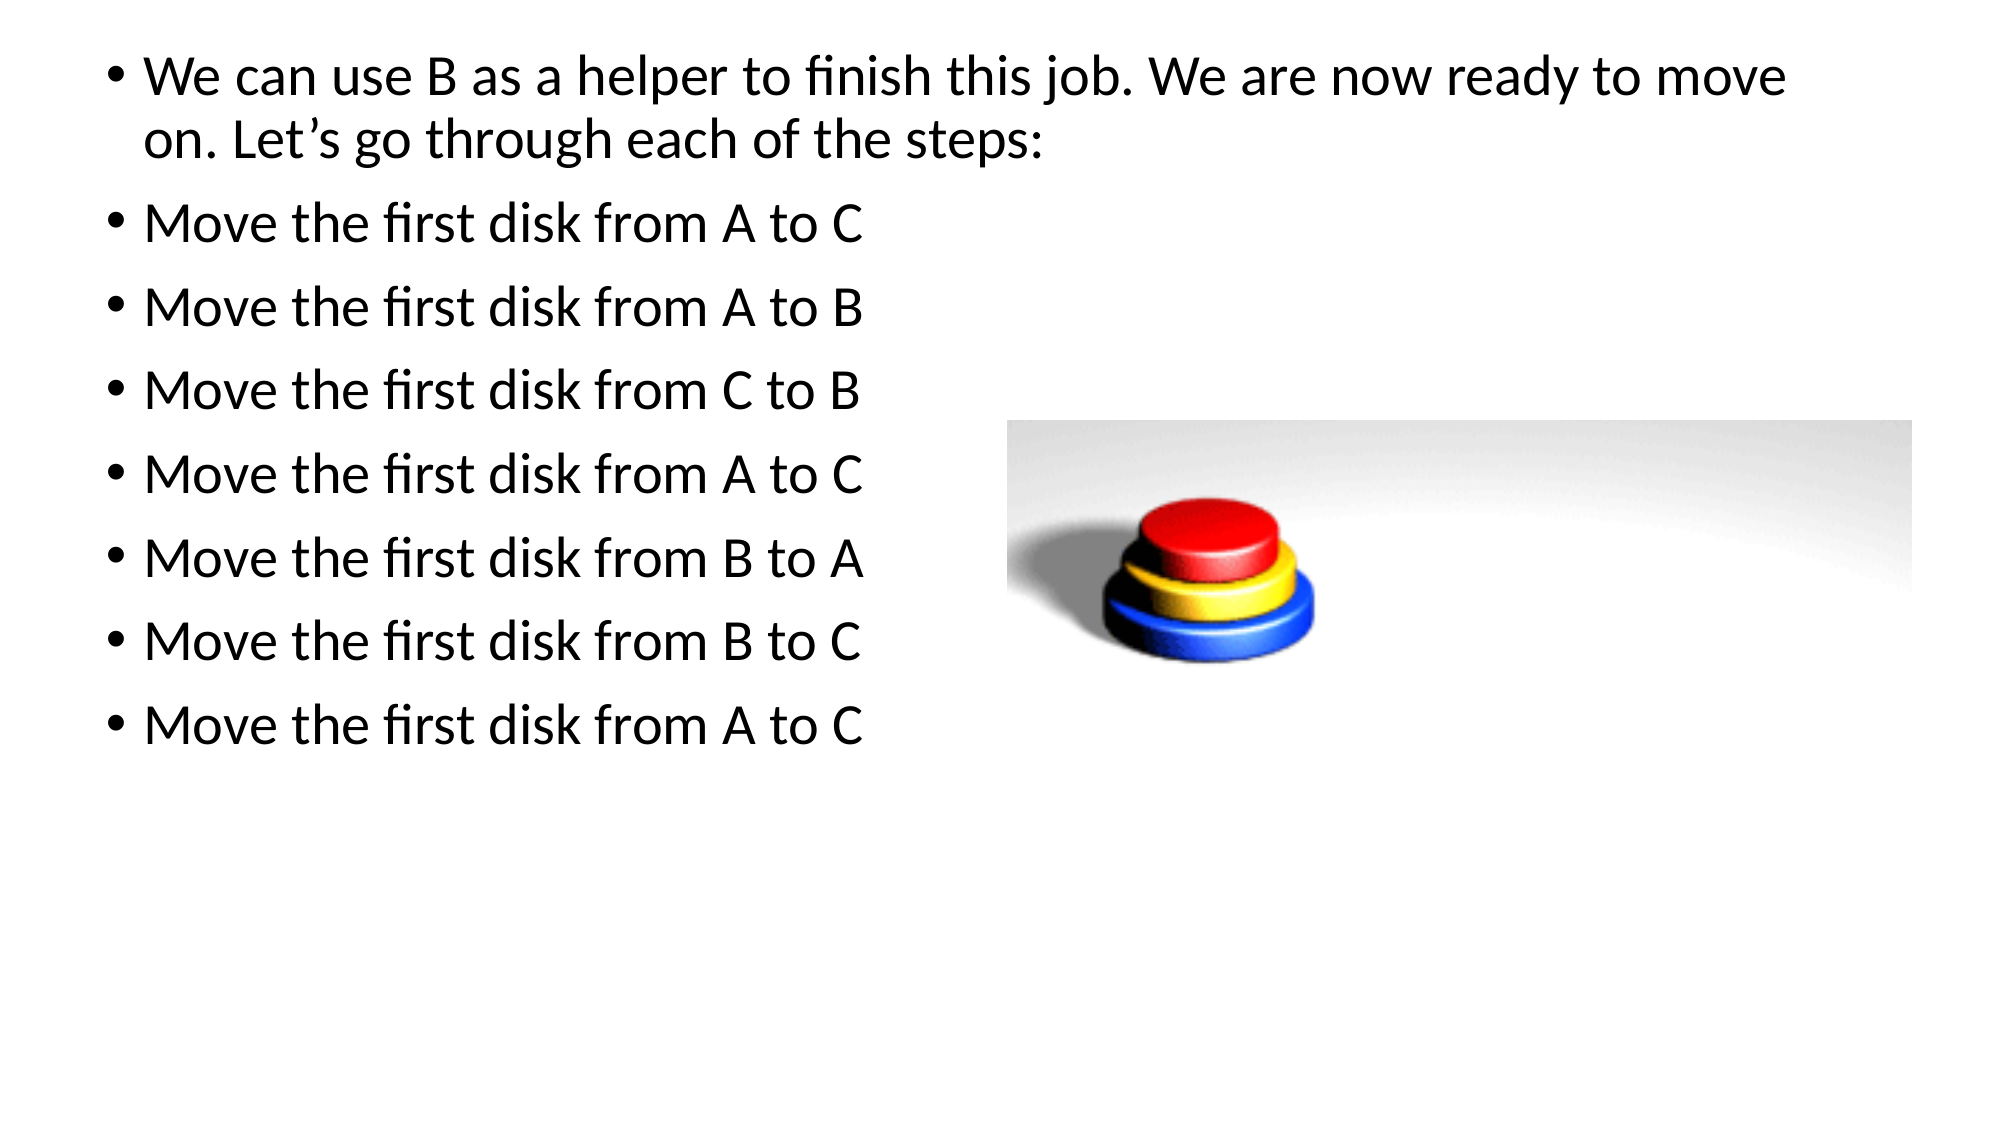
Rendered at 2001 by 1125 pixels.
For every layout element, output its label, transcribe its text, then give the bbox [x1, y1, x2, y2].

list We can use B as a helper to finish this job. We are now ready to move on. Let’s go through each of the steps: Move the first disk from A to C Move the first disk from A to B Move the first disk from C to B Move the first disk from A to C Move the first disk from B to A Move the first disk from B to C Move the first disk from A to C [90, 38, 1863, 1014]
picture [1007, 420, 1912, 698]
